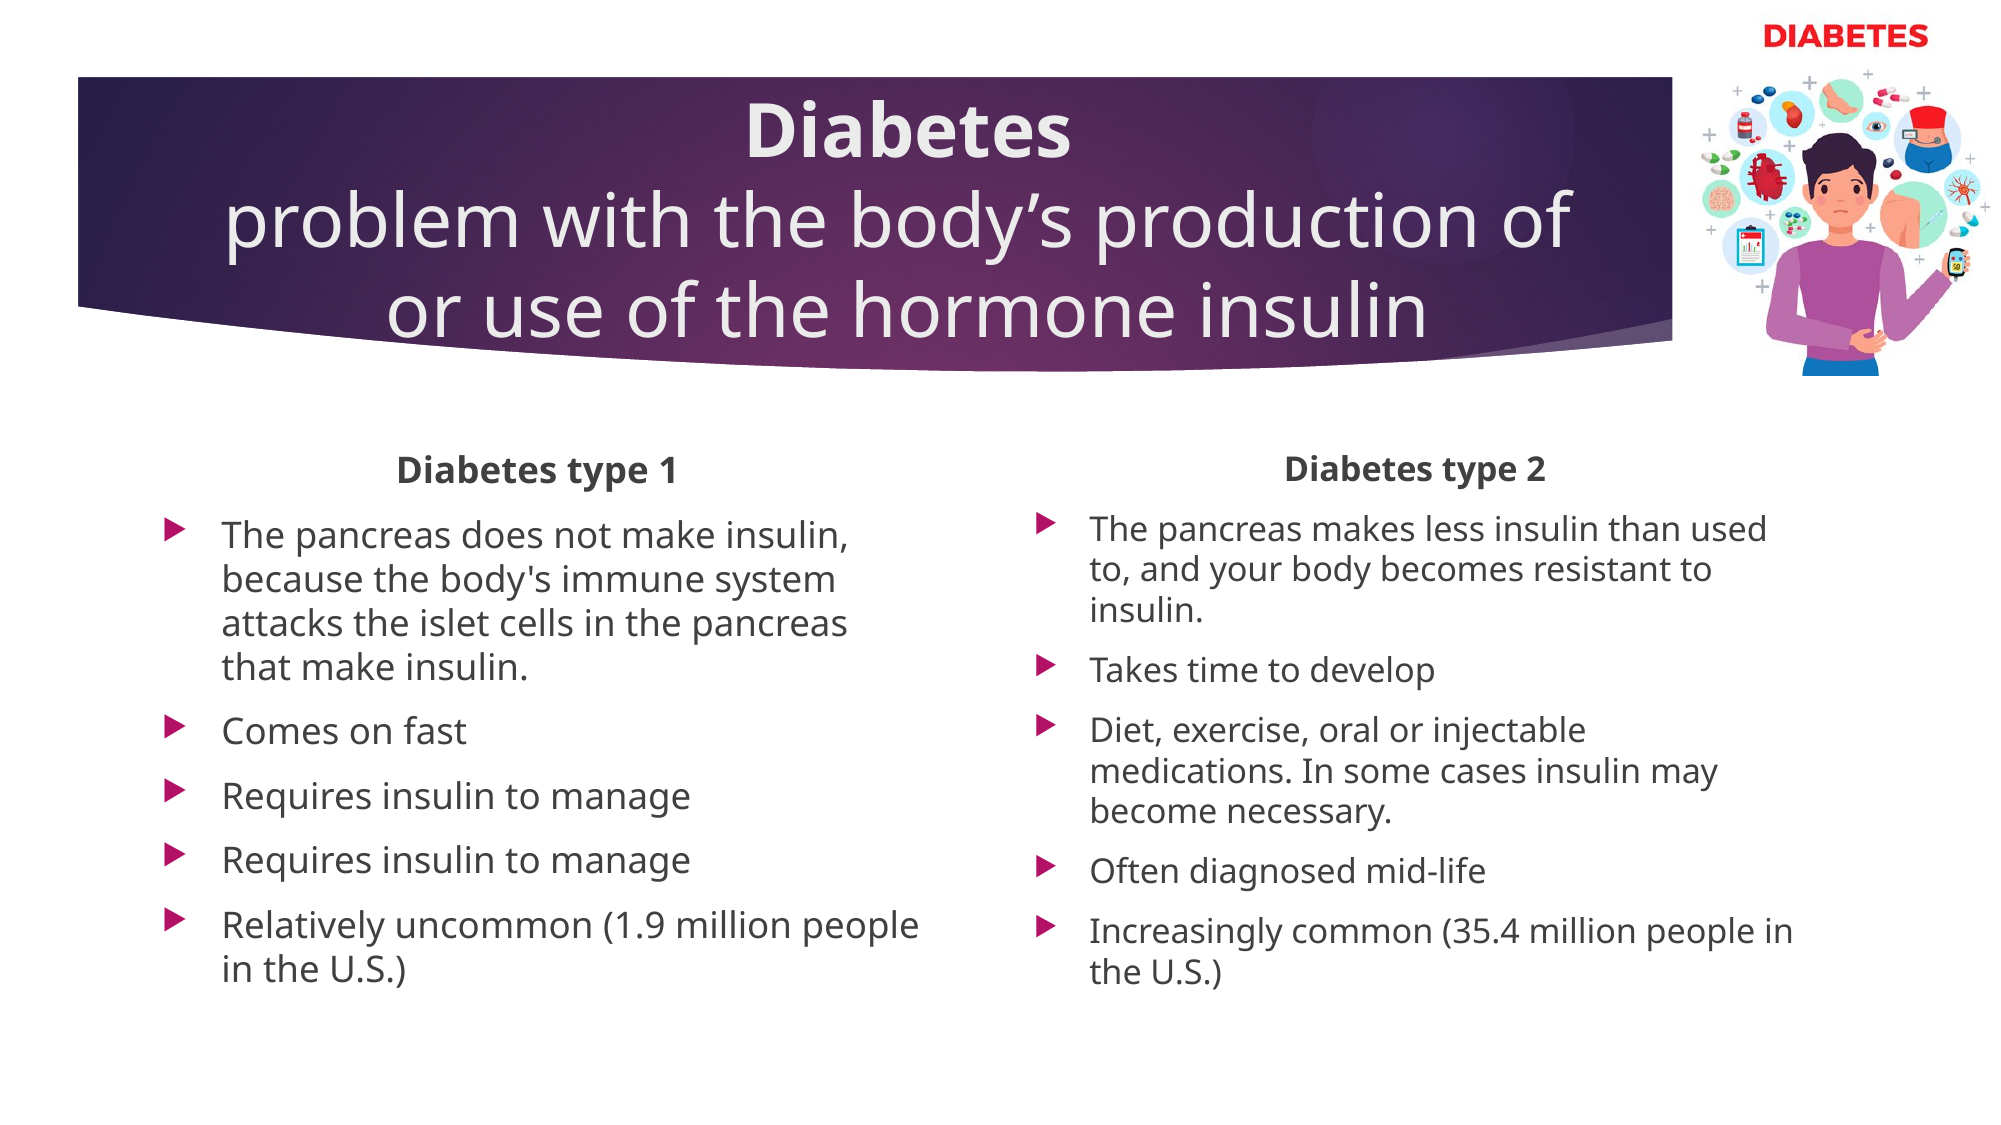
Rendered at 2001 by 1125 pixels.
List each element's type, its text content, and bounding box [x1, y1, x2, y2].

title Diabetes problem with the body’s production of or use of the hormone insulin [189, 159, 1627, 276]
picture [1672, 0, 2000, 377]
list Diabetes type 2 The pancreas makes less insulin than used to, and your body becomes resistant to insulin. Takes time to develop Diet, exercise, oral or injectable medications. In some cases insulin may become necessary. Often diagnosed mid-life Increasingly common (35.4 million people in the U.S.) [1018, 439, 1811, 1000]
list Diabetes type 1 The pancreas does not make insulin, because the body's immune system attacks the islet cells in the pancreas that make insulin. Comes on fast Requires insulin to manage Requires insulin to manage Relatively uncommon (1.9 million people in the U.S.) [146, 439, 939, 1000]
